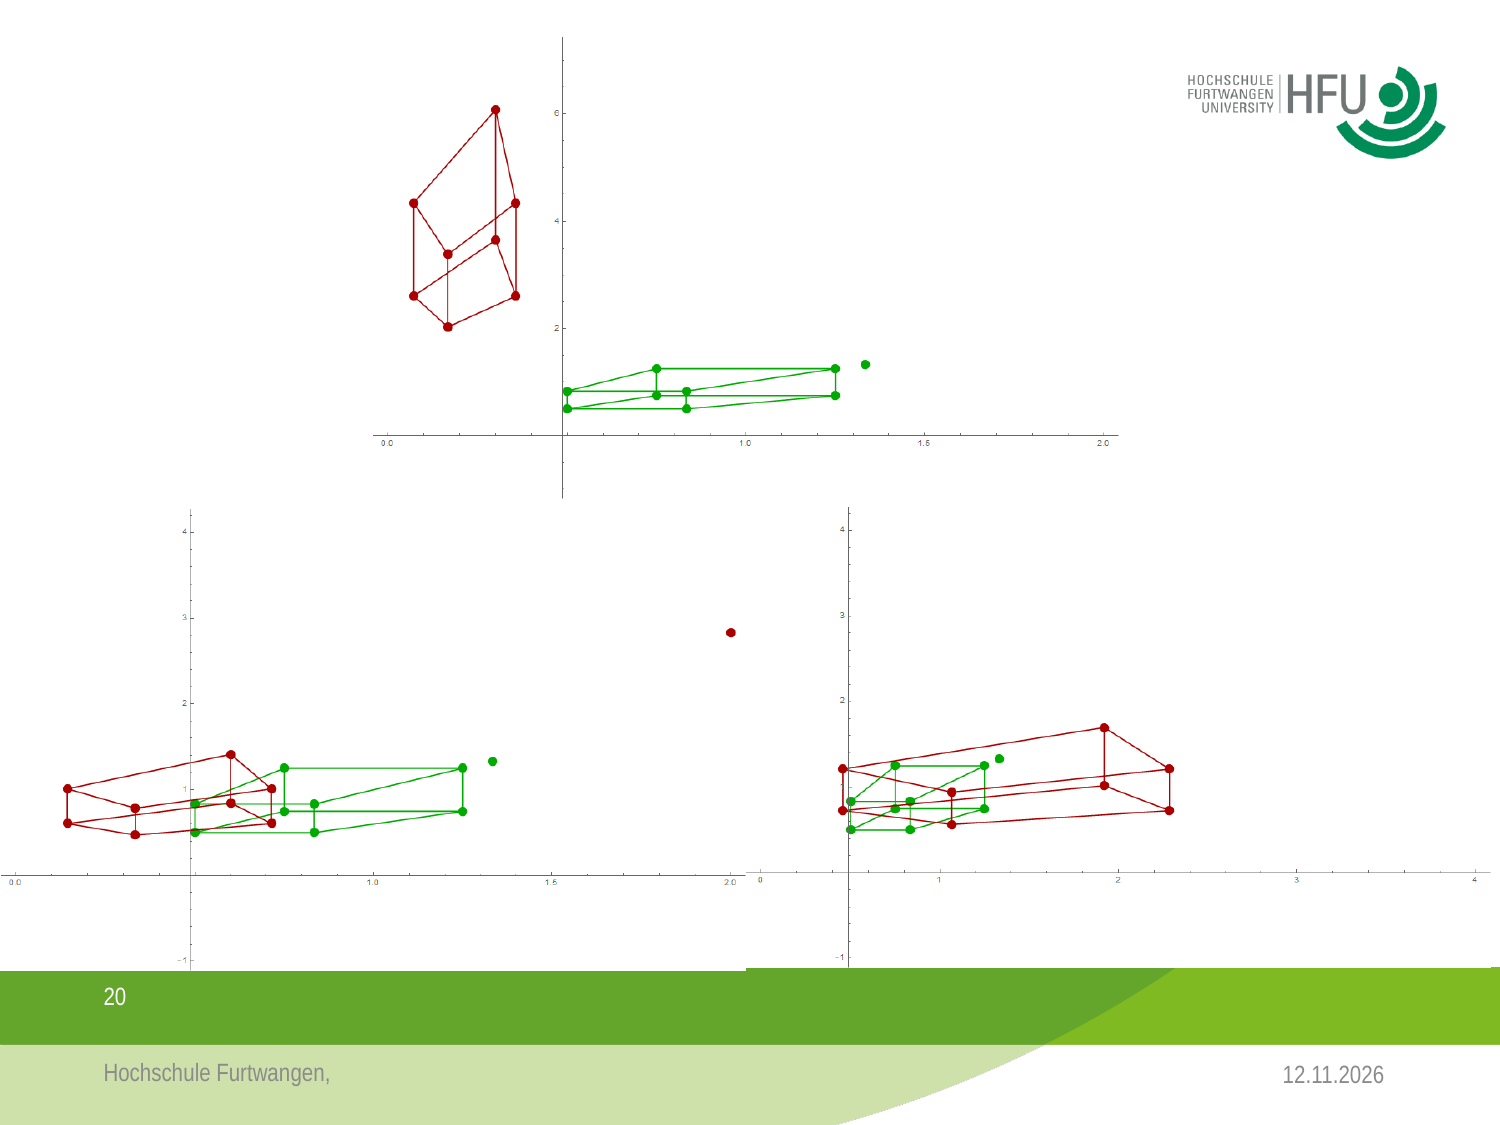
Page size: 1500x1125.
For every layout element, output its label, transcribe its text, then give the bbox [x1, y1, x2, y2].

footer Hochschule Furtwangen, [88, 1044, 420, 1105]
slide_number 20 [88, 979, 160, 1028]
picture [0, 506, 1500, 1125]
picture [1166, 53, 1454, 164]
picture [372, 36, 1119, 499]
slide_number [1257, 1046, 1400, 1107]
